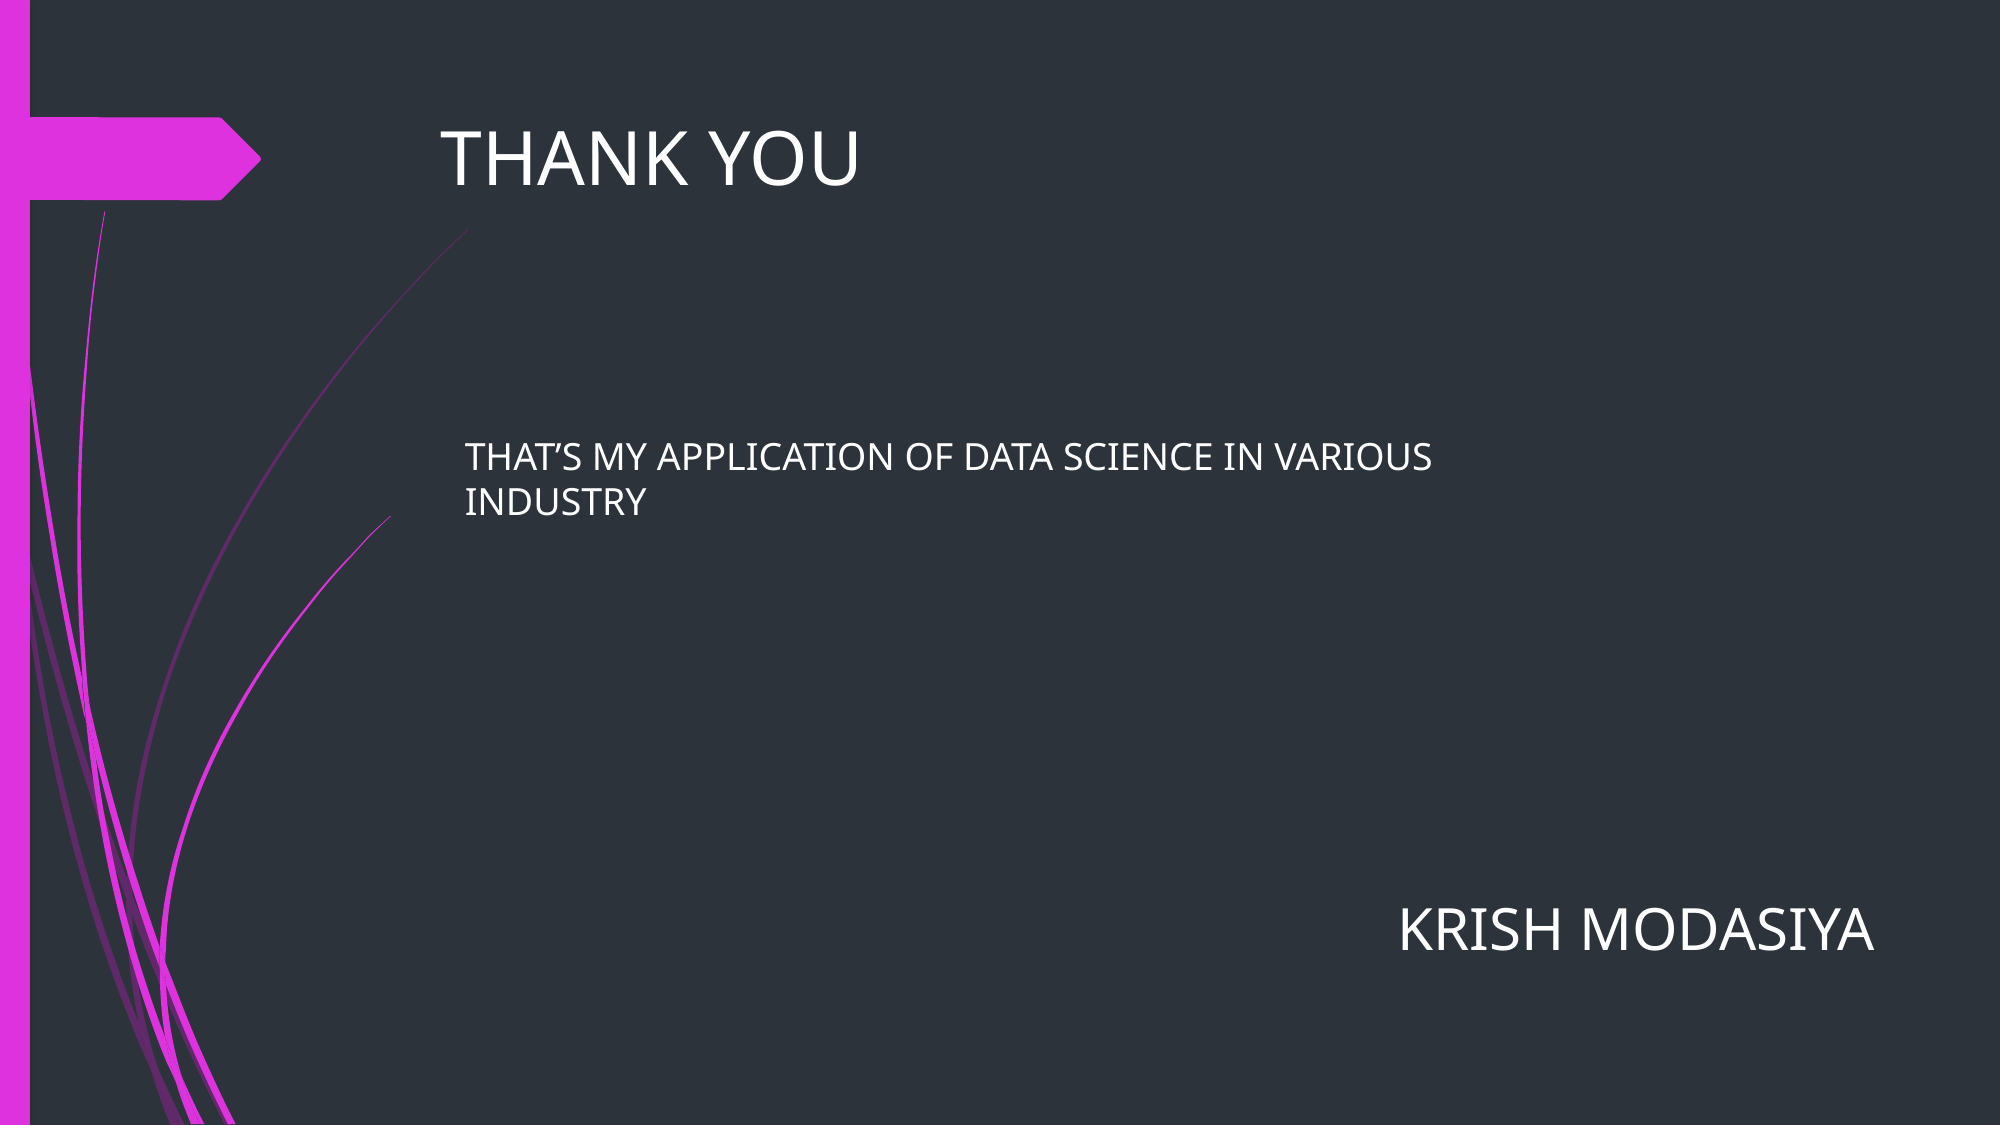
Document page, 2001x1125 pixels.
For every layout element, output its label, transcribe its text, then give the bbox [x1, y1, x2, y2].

text_box KRISH MODASIYA [1382, 884, 1927, 970]
text_box THAT’S MY APPLICATION OF DATA SCIENCE IN VARIOUS INDUSTRY [449, 426, 1474, 531]
title THANK YOU [425, 102, 1888, 313]
